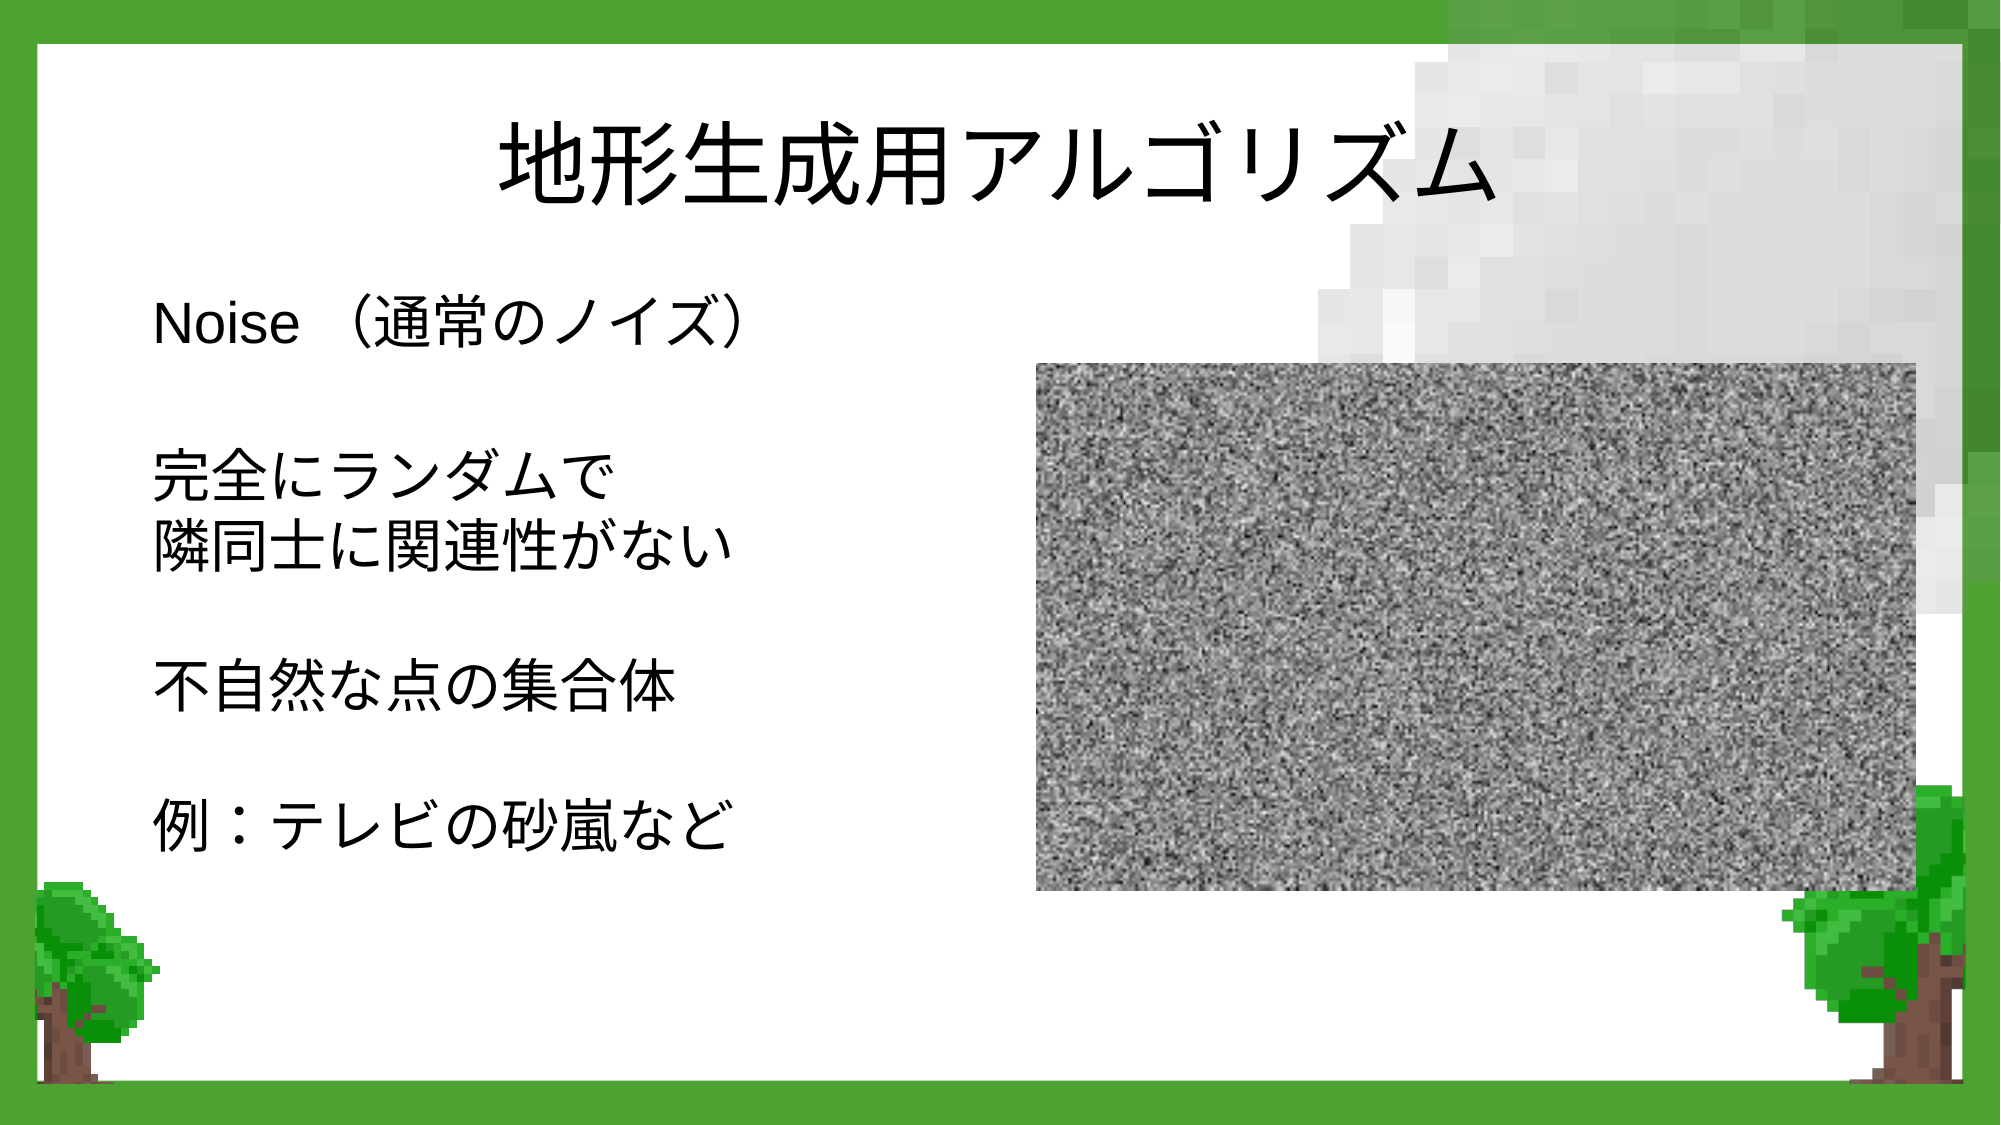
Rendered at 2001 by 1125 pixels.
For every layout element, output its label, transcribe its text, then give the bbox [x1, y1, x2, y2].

picture [34, 866, 190, 1084]
text_box 完全にランダムで 隣同士に関連性がない 不自然な点の集合体 例：テレビの砂嵐など [137, 431, 1036, 867]
title 地形生成用アルゴリズム [137, 59, 1863, 278]
picture [1036, 363, 1966, 1084]
text_box Noise（通常のノイズ） [137, 277, 1159, 363]
